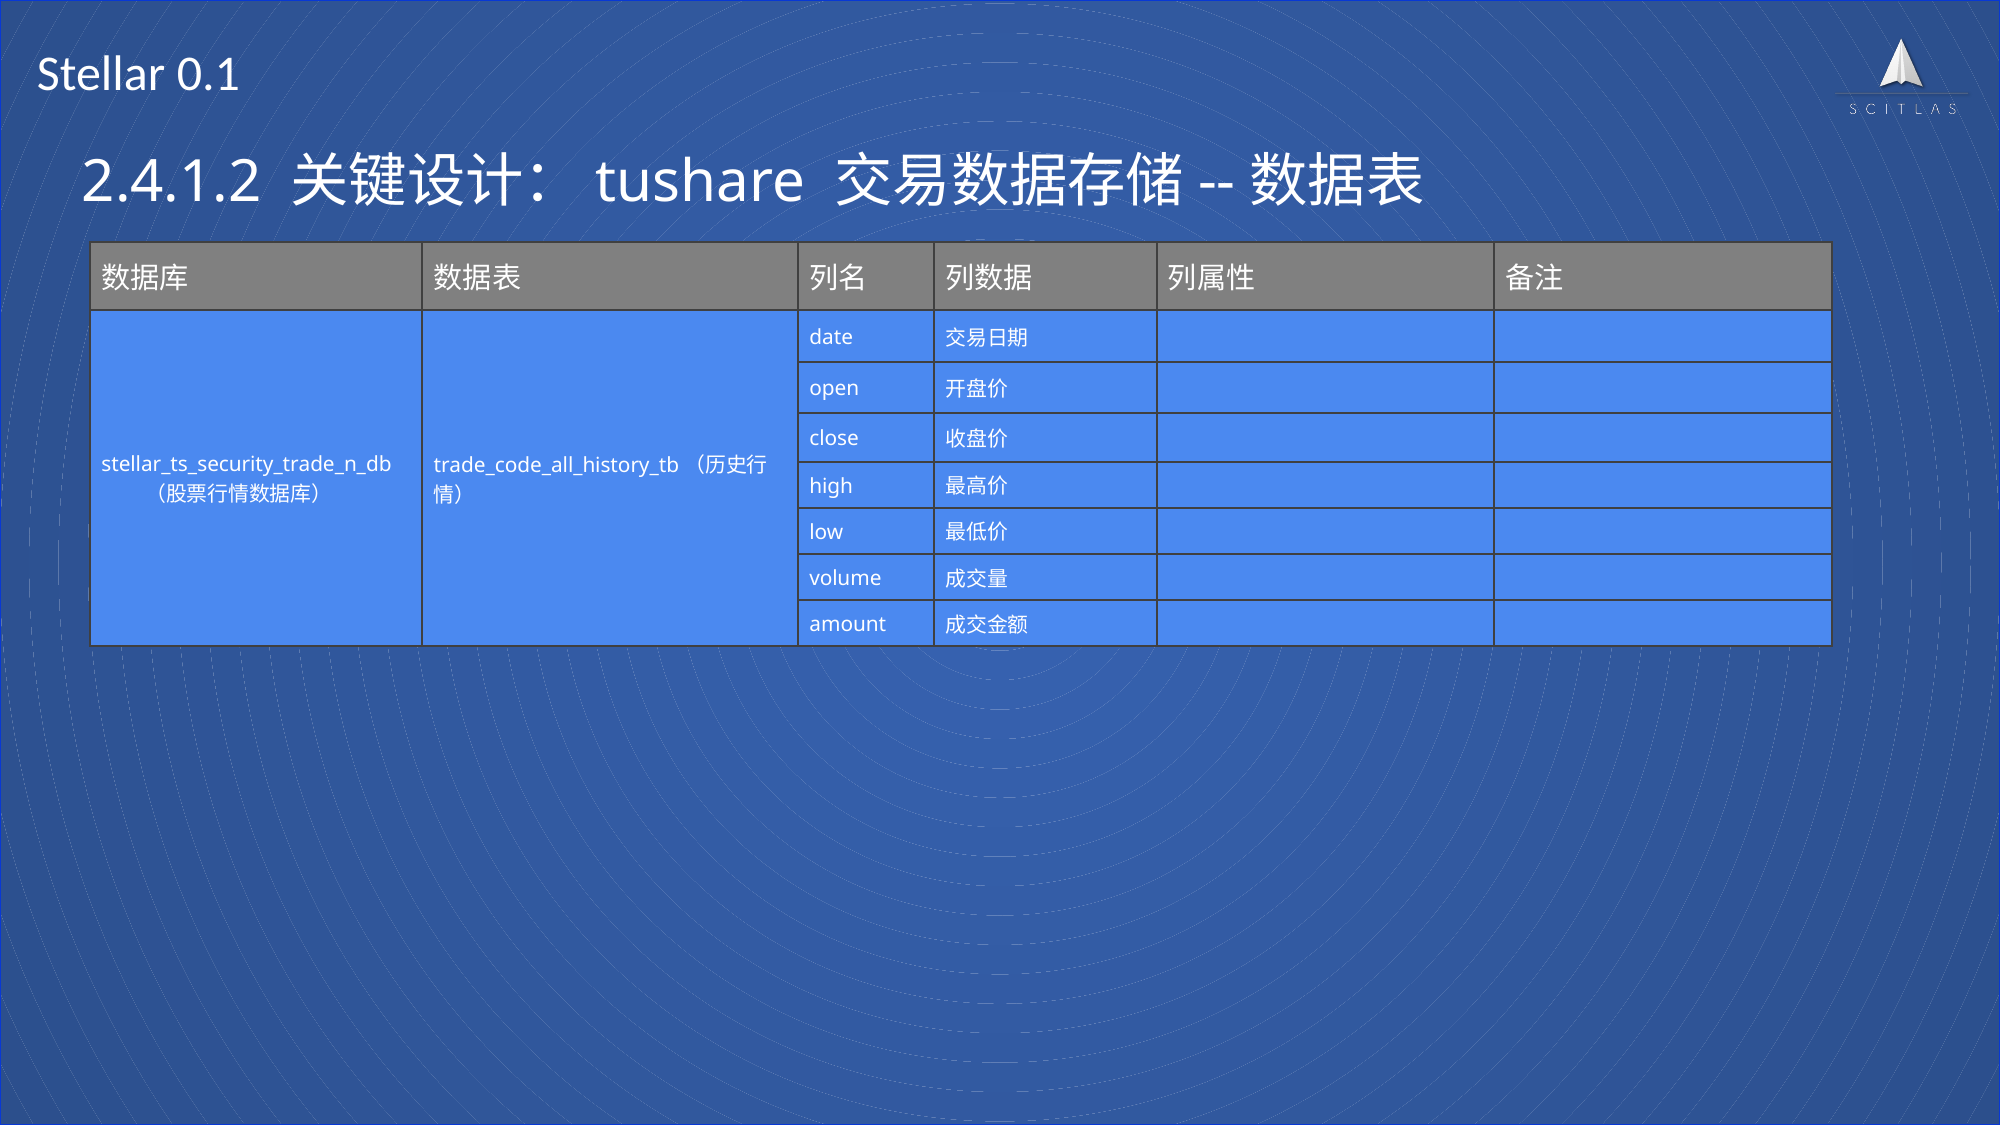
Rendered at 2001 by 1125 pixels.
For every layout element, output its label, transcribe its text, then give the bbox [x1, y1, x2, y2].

table_cell low [799, 509, 933, 553]
table_header 数据表 [423, 243, 797, 309]
table_cell [1495, 555, 1831, 599]
table_cell [1158, 601, 1493, 645]
table_header 数据库 [91, 243, 421, 309]
table_cell 最低价 [935, 509, 1156, 553]
table_cell high [799, 463, 933, 507]
table_header 列数据 [935, 243, 1156, 309]
table_cell [1495, 414, 1831, 461]
table_cell [1158, 509, 1493, 553]
table_cell [1495, 509, 1831, 553]
table_cell 交易日期 [935, 311, 1156, 361]
table_cell 收盘价 [935, 414, 1156, 461]
table_cell [1495, 601, 1831, 645]
table_cell trade_code_all_history_tb（历史行情） [423, 311, 797, 645]
table_header 列属性 [1158, 243, 1493, 309]
table_cell volume [799, 555, 933, 599]
table_cell amount [799, 601, 933, 645]
table_cell [1158, 555, 1493, 599]
table_cell stellar_ts_security_trade_n_db （股票行情数据库） [91, 311, 421, 645]
table_cell date [799, 311, 933, 361]
table_cell [1158, 414, 1493, 461]
table_cell open [799, 363, 933, 412]
table_cell 开盘价 [935, 363, 1156, 412]
table_cell 最高价 [935, 463, 1156, 507]
table_cell [1158, 311, 1493, 361]
table_cell 成交金额 [935, 601, 1156, 645]
table_header 列名 [799, 243, 933, 309]
table_cell [1495, 311, 1831, 361]
table_cell 成交量 [935, 555, 1156, 599]
table_cell [1158, 363, 1493, 412]
picture [1802, 0, 2000, 142]
table_cell [1495, 363, 1831, 412]
table_cell [1495, 463, 1831, 507]
text_box [0, 0, 2000, 1125]
table_cell close [799, 414, 933, 461]
text_box Stellar 0.1 [22, 32, 778, 108]
text_box 2.4.1.2 关键设计：tushare 交易数据存储--数据表 [67, 135, 1833, 221]
table_cell [1158, 463, 1493, 507]
table_header 备注 [1495, 243, 1831, 309]
